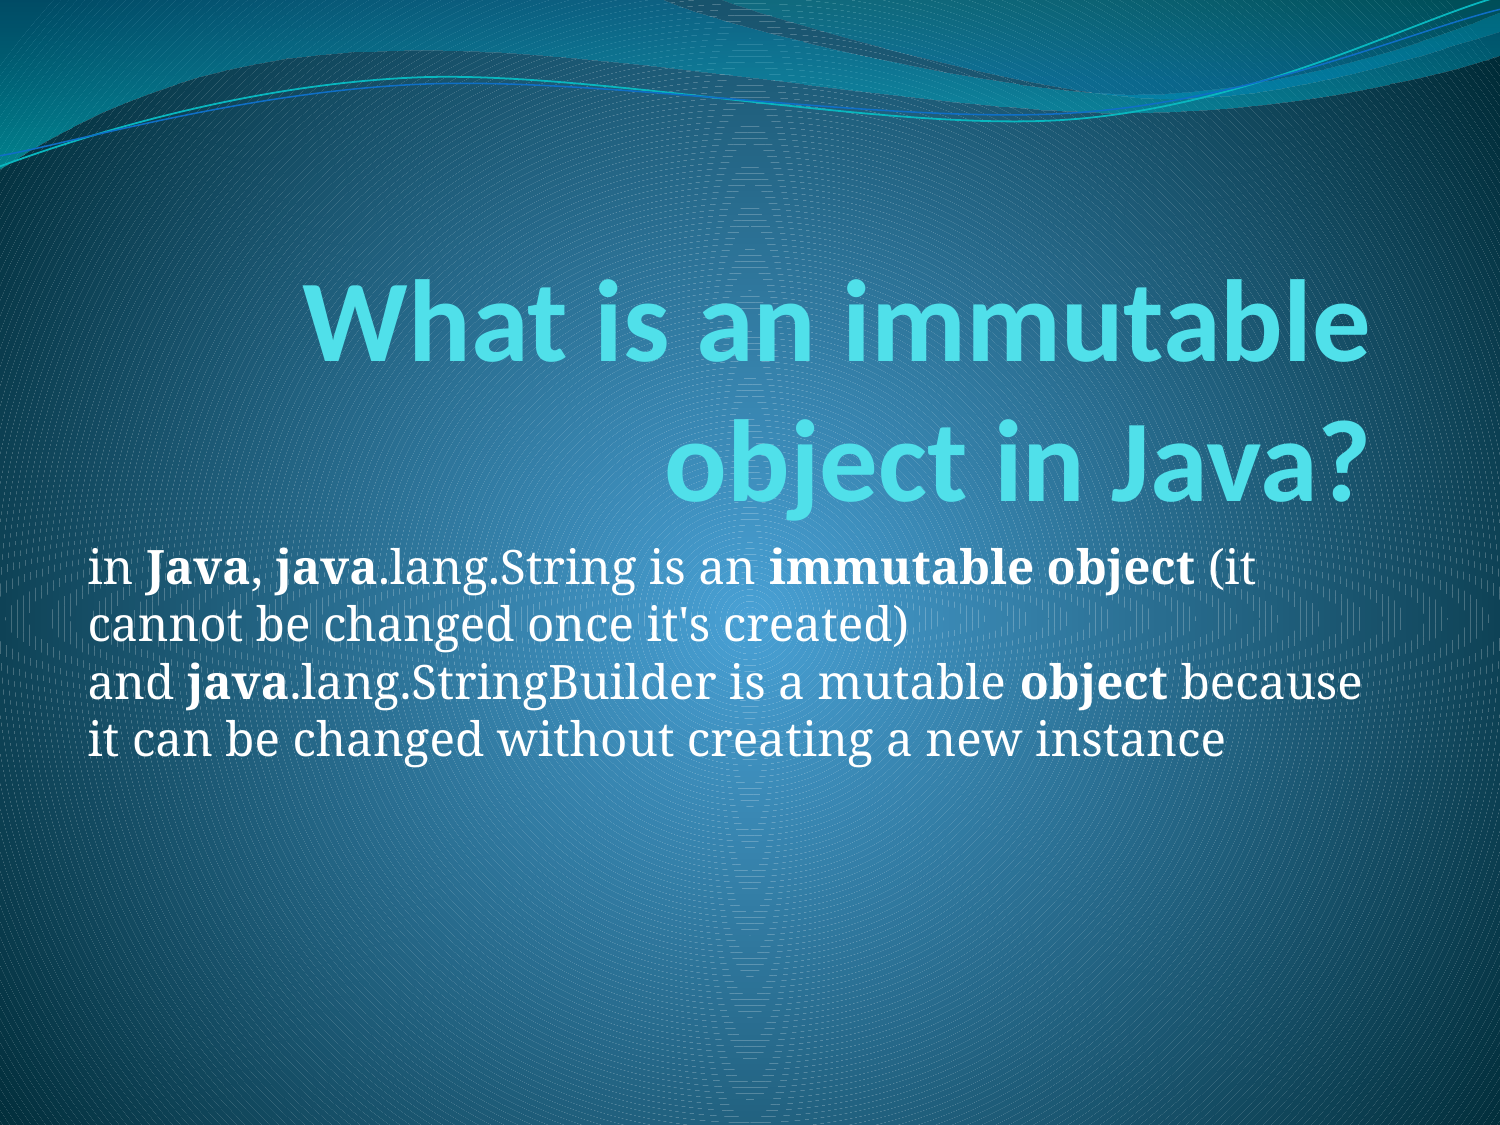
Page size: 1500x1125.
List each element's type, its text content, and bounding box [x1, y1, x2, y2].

title What is an immutable object in Java? [87, 224, 1376, 525]
subtitle in Java, java.lang.String is an immutable object (it cannot be changed once it's created) and java.lang.StringBuilder is a mutable object because it can be changed without creating a new instance [87, 529, 1376, 818]
